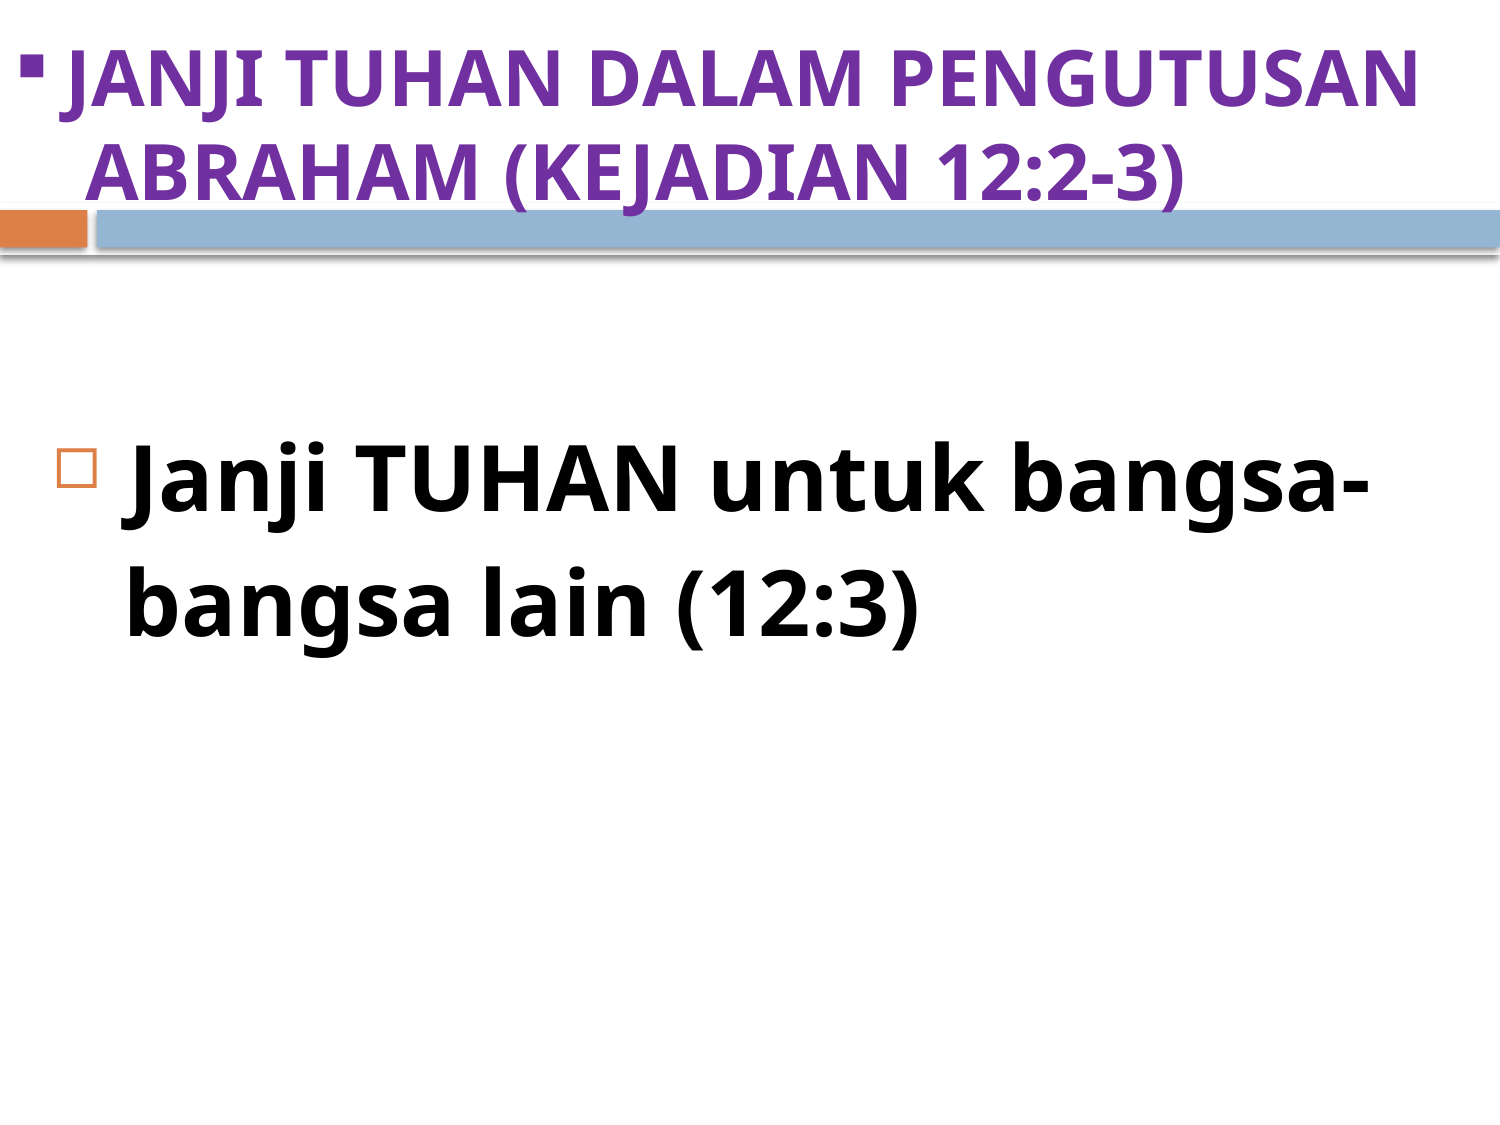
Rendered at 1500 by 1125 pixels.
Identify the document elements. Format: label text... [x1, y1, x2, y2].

list Janji TUHAN untuk bangsa- bangsa lain (12:3) [37, 412, 1463, 1005]
title JANJI TUHAN DALAM PENGUTUSAN ABRAHAM (KEJADIAN 12:2-3) [0, 12, 1463, 233]
